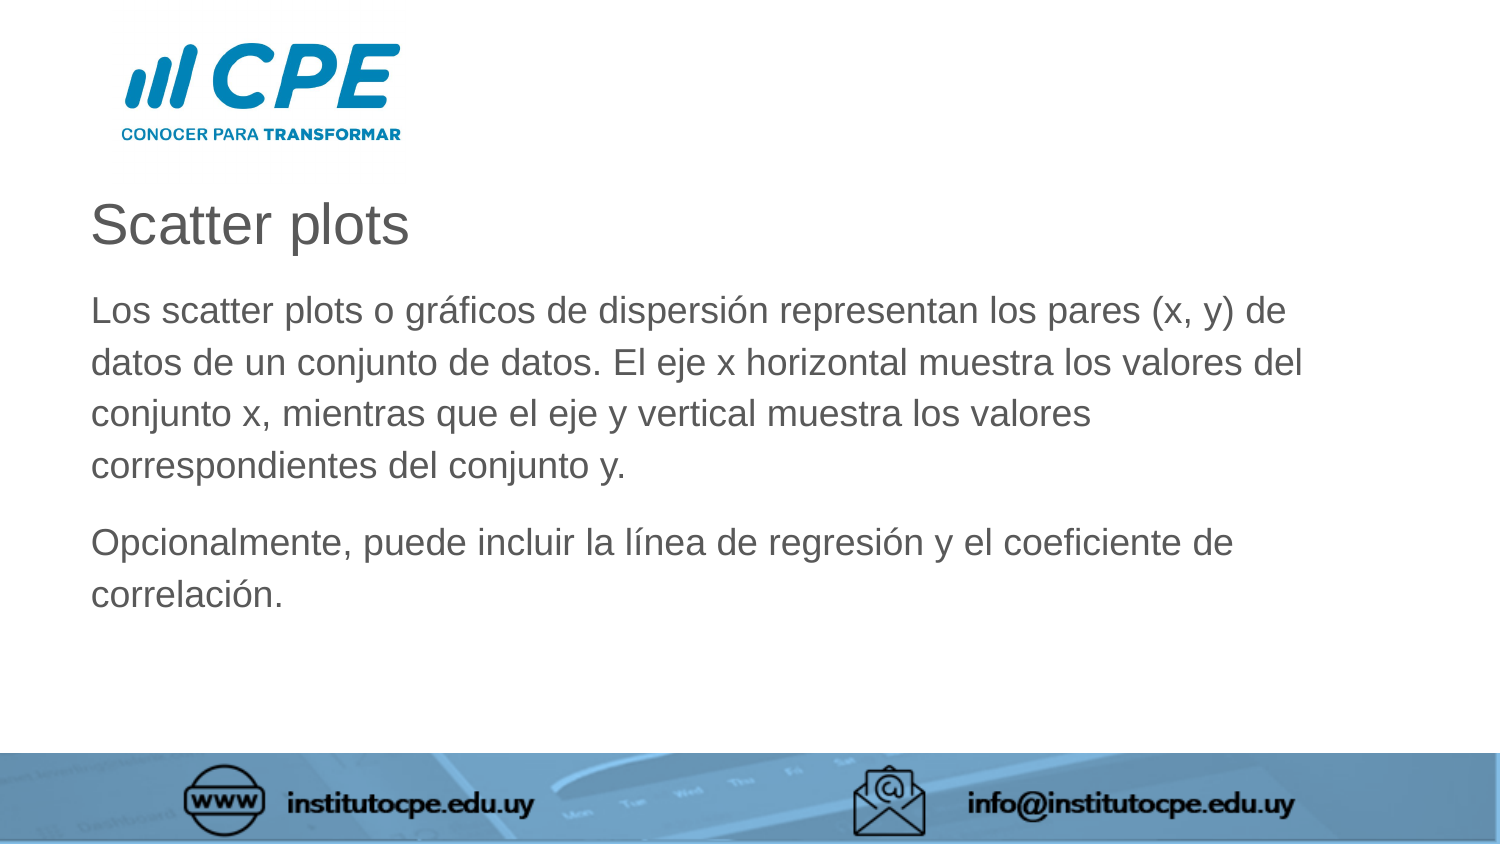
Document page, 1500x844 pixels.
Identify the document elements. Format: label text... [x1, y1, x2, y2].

text_box Los scatter plots o gráficos de dispersión representan los pares (x, y) de datos de un conjunto de datos. El eje x horizontal muestra los valores del conjunto x, mientras que el eje y vertical muestra los valores correspondientes del conjunto y. Opcionalmente, puede incluir la línea de regresión y el coeficiente de correlación. [75, 272, 1351, 751]
picture [112, 0, 406, 185]
text_box Scatter plots [75, 171, 1474, 272]
picture [0, 753, 1500, 844]
